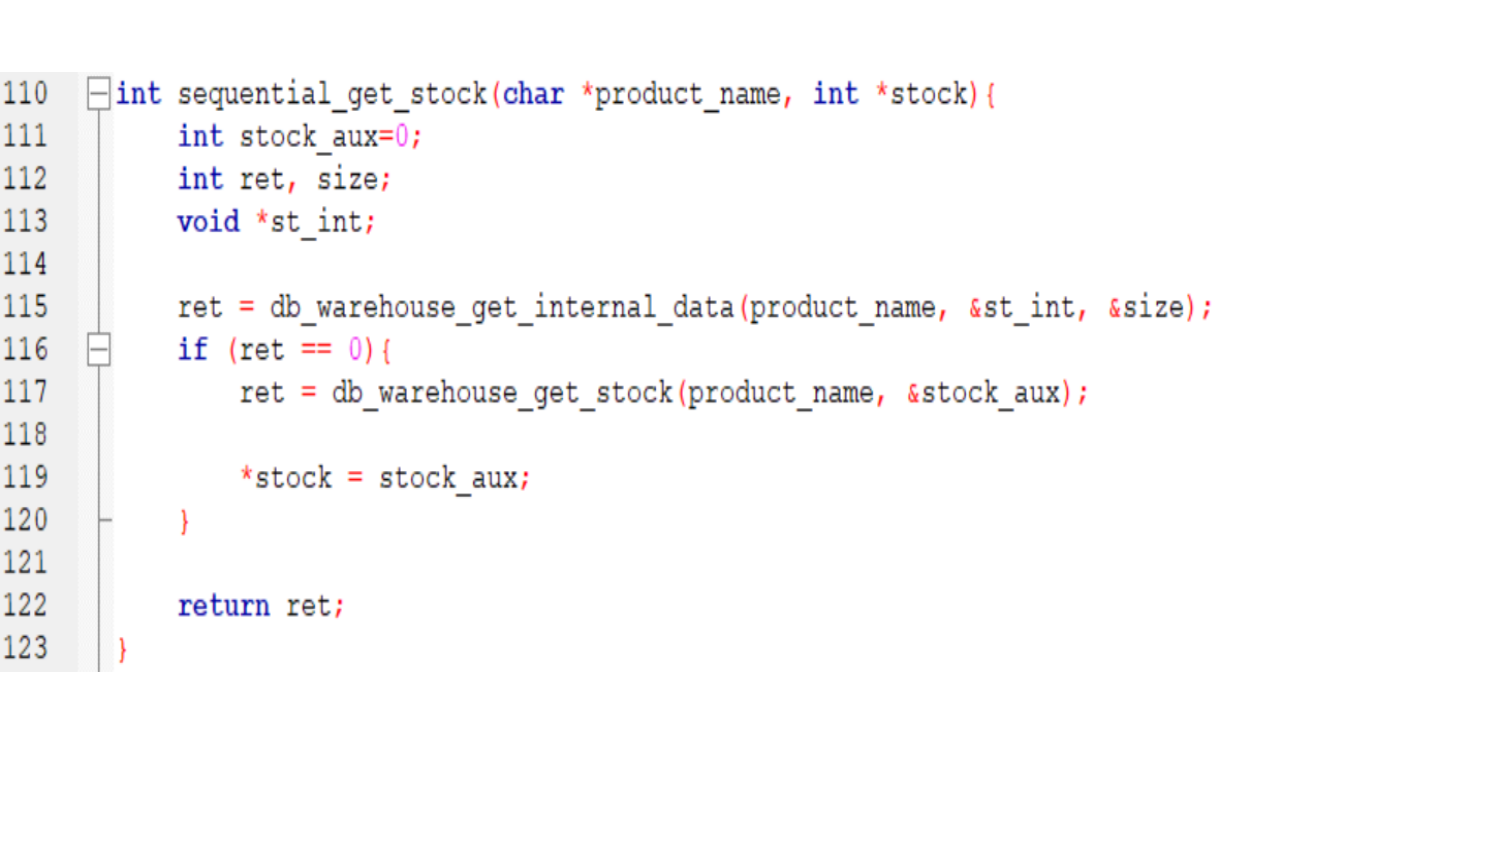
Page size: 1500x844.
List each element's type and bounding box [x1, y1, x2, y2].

picture [0, 72, 1500, 672]
